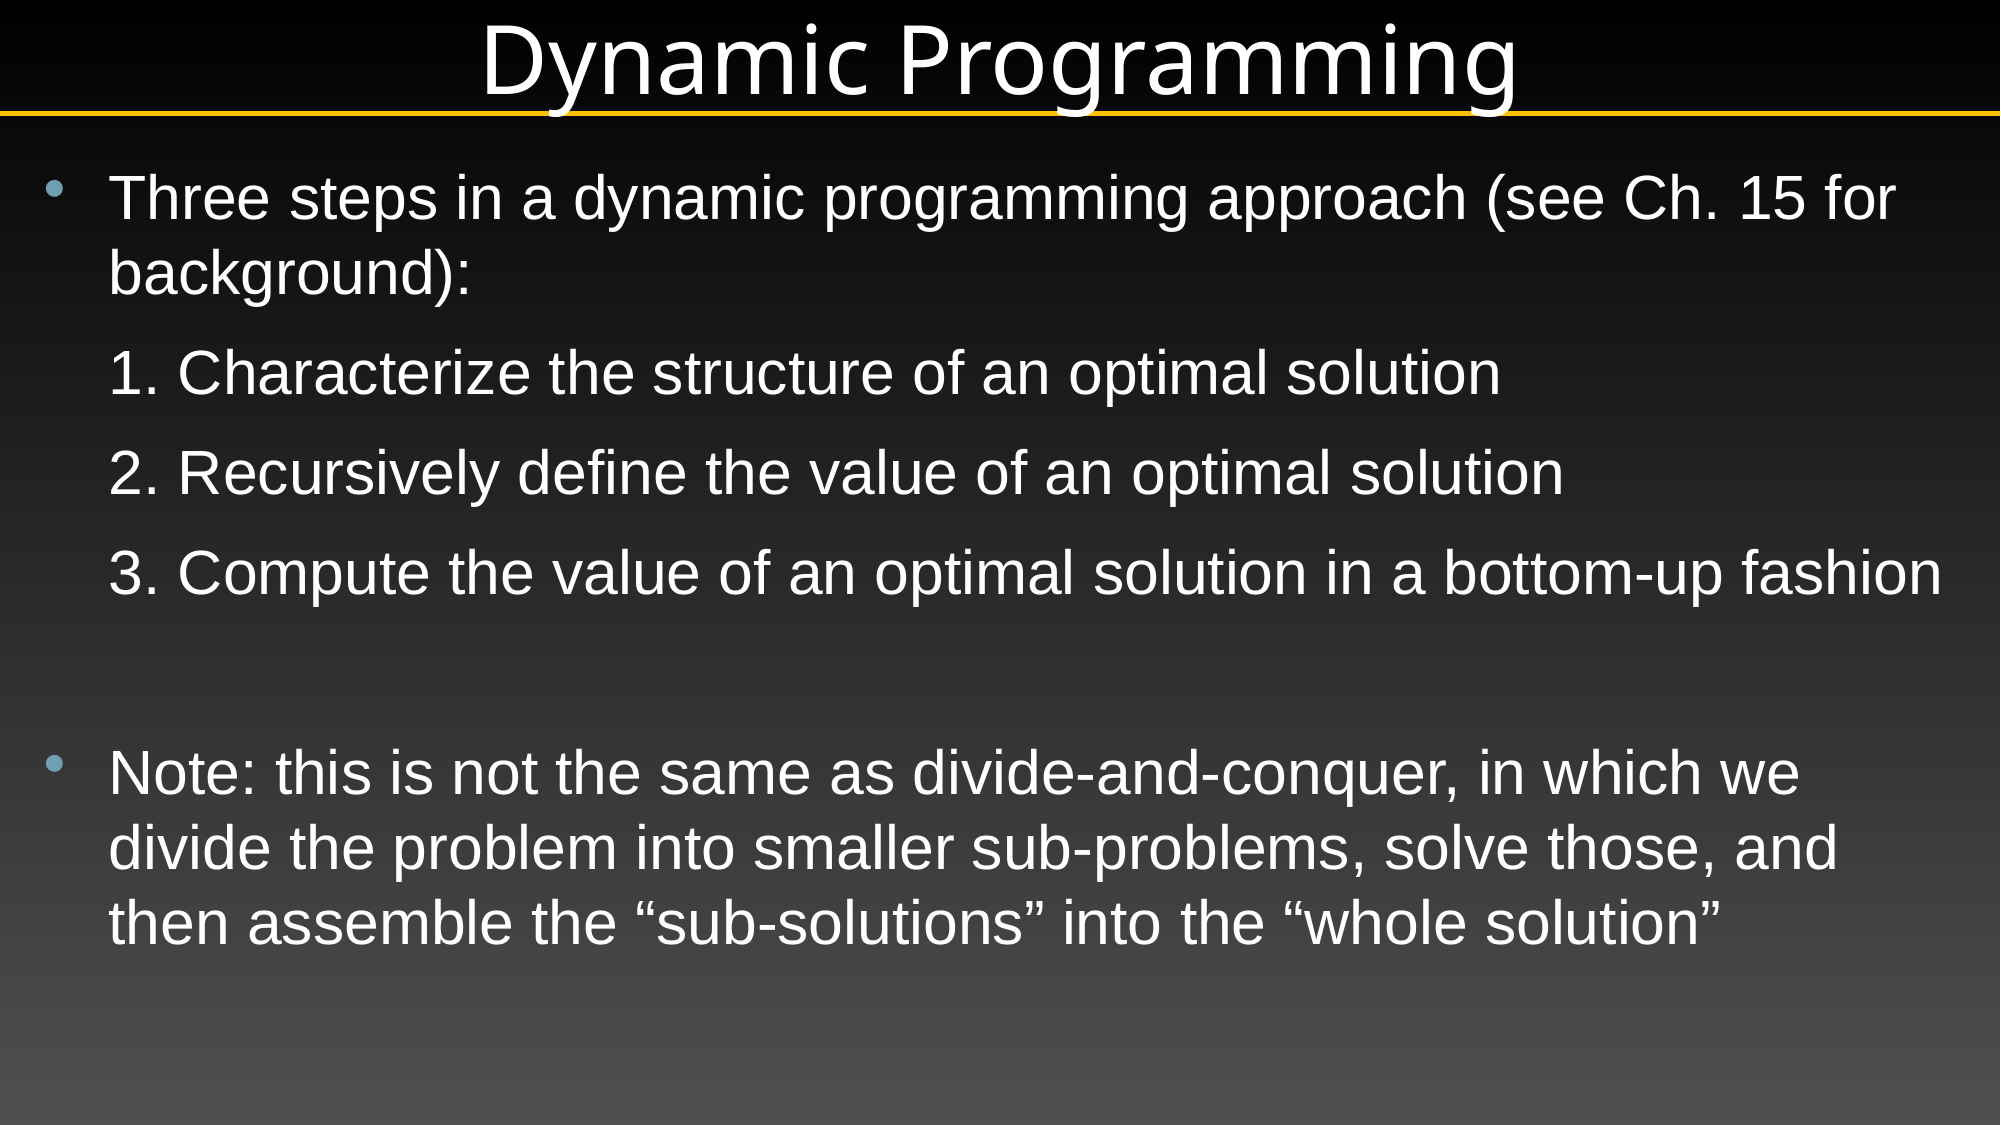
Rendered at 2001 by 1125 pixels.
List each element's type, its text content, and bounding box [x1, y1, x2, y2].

title Dynamic Programming [249, 0, 1751, 113]
list Three steps in a dynamic programming approach (see Ch. 15 for background): 1. Characterize the structure of an optimal solution 2. Recursively define the value of an optimal solution 3. Compute the value of an optimal solution in a bottom-up fashion Note: this is not the same as divide-and-conquer, in which we divide the problem into smaller sub-problems, solve those, and then assemble the “sub-solutions” into the “whole solution” [24, 149, 1976, 1031]
